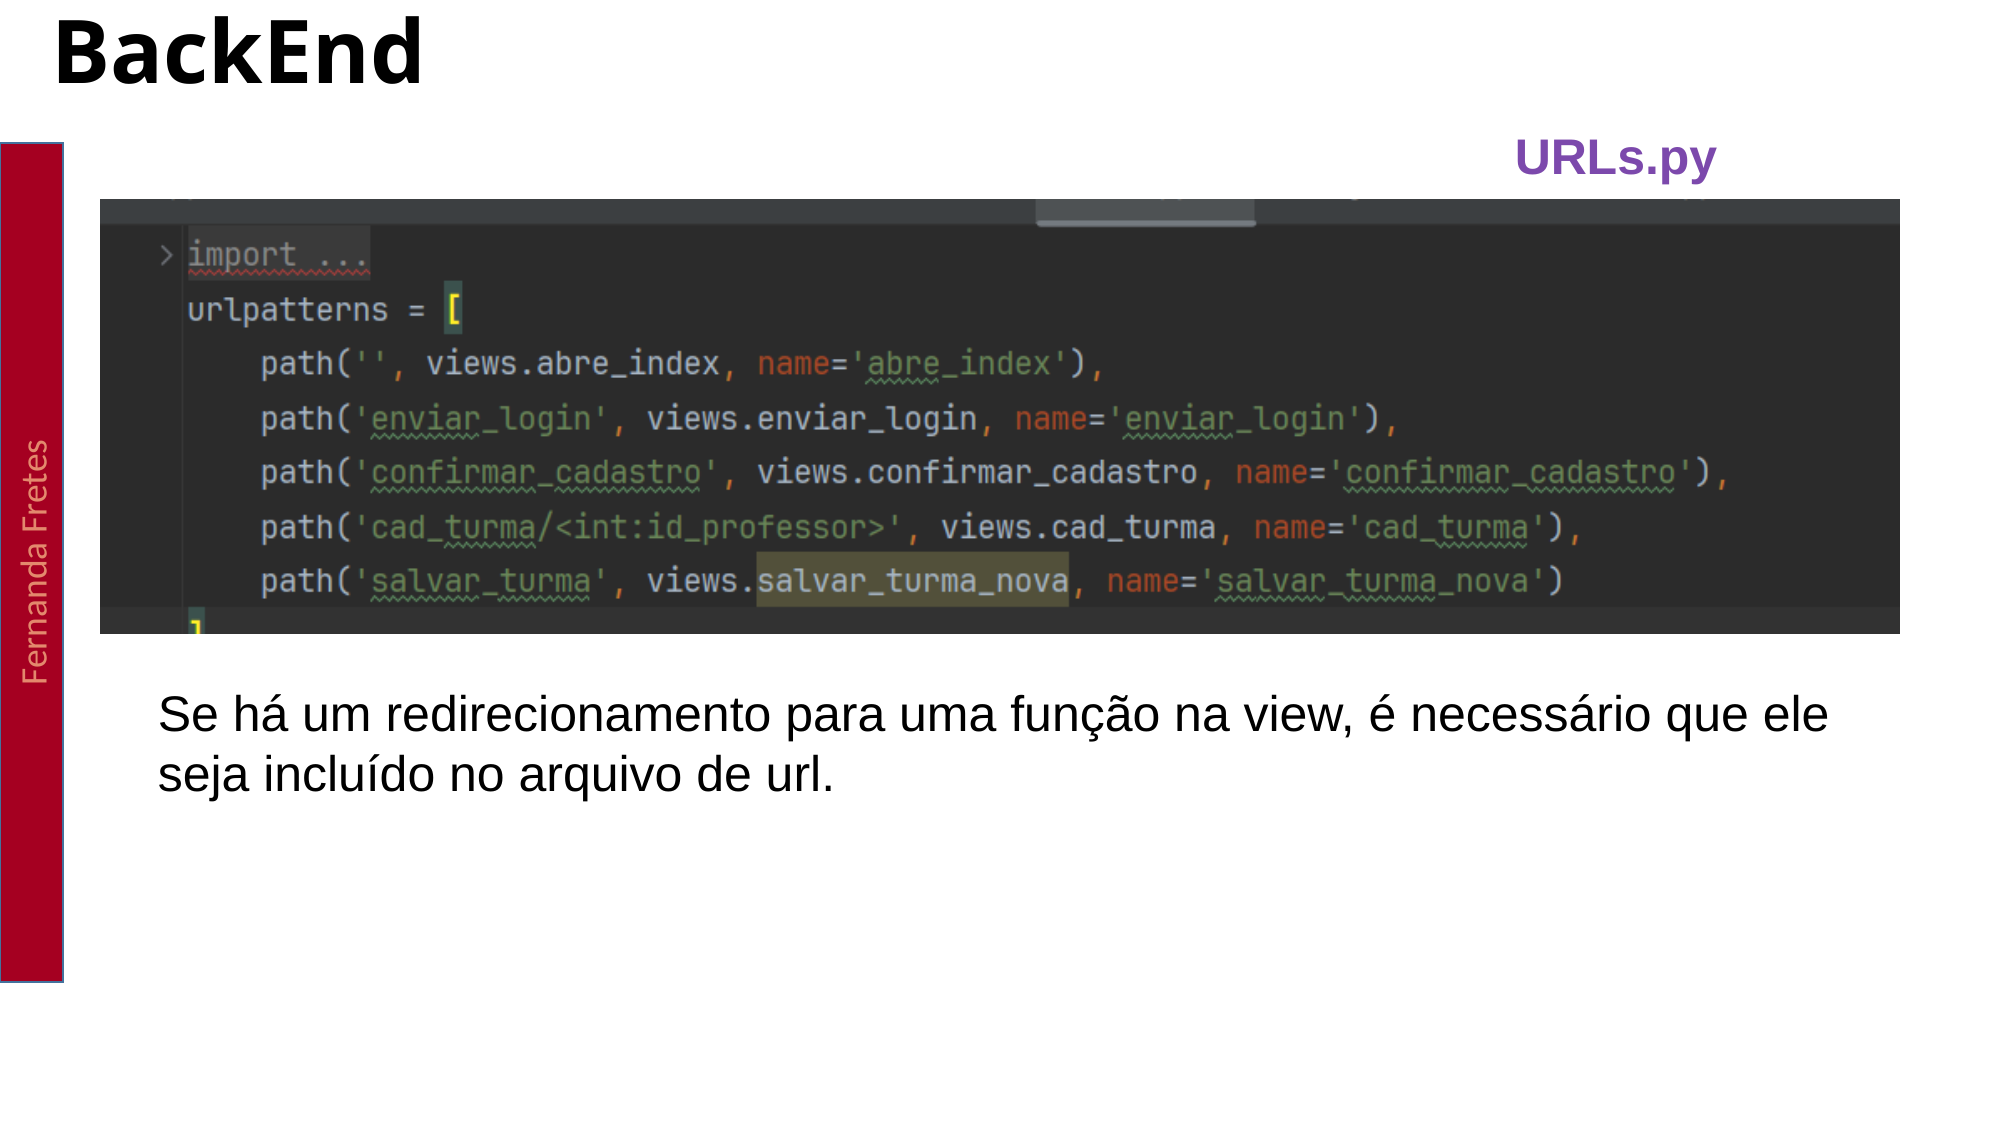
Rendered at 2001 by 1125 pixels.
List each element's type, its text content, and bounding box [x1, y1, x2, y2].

picture [100, 199, 1900, 634]
text_box URLs.py [1500, 116, 2000, 192]
text_box Se há um redirecionamento para uma função na view, é necessário que ele seja incluído no arquivo de url. [143, 673, 1857, 809]
title BackEnd [36, 0, 1762, 111]
text_box Fernanda Fretes [0, 142, 64, 983]
